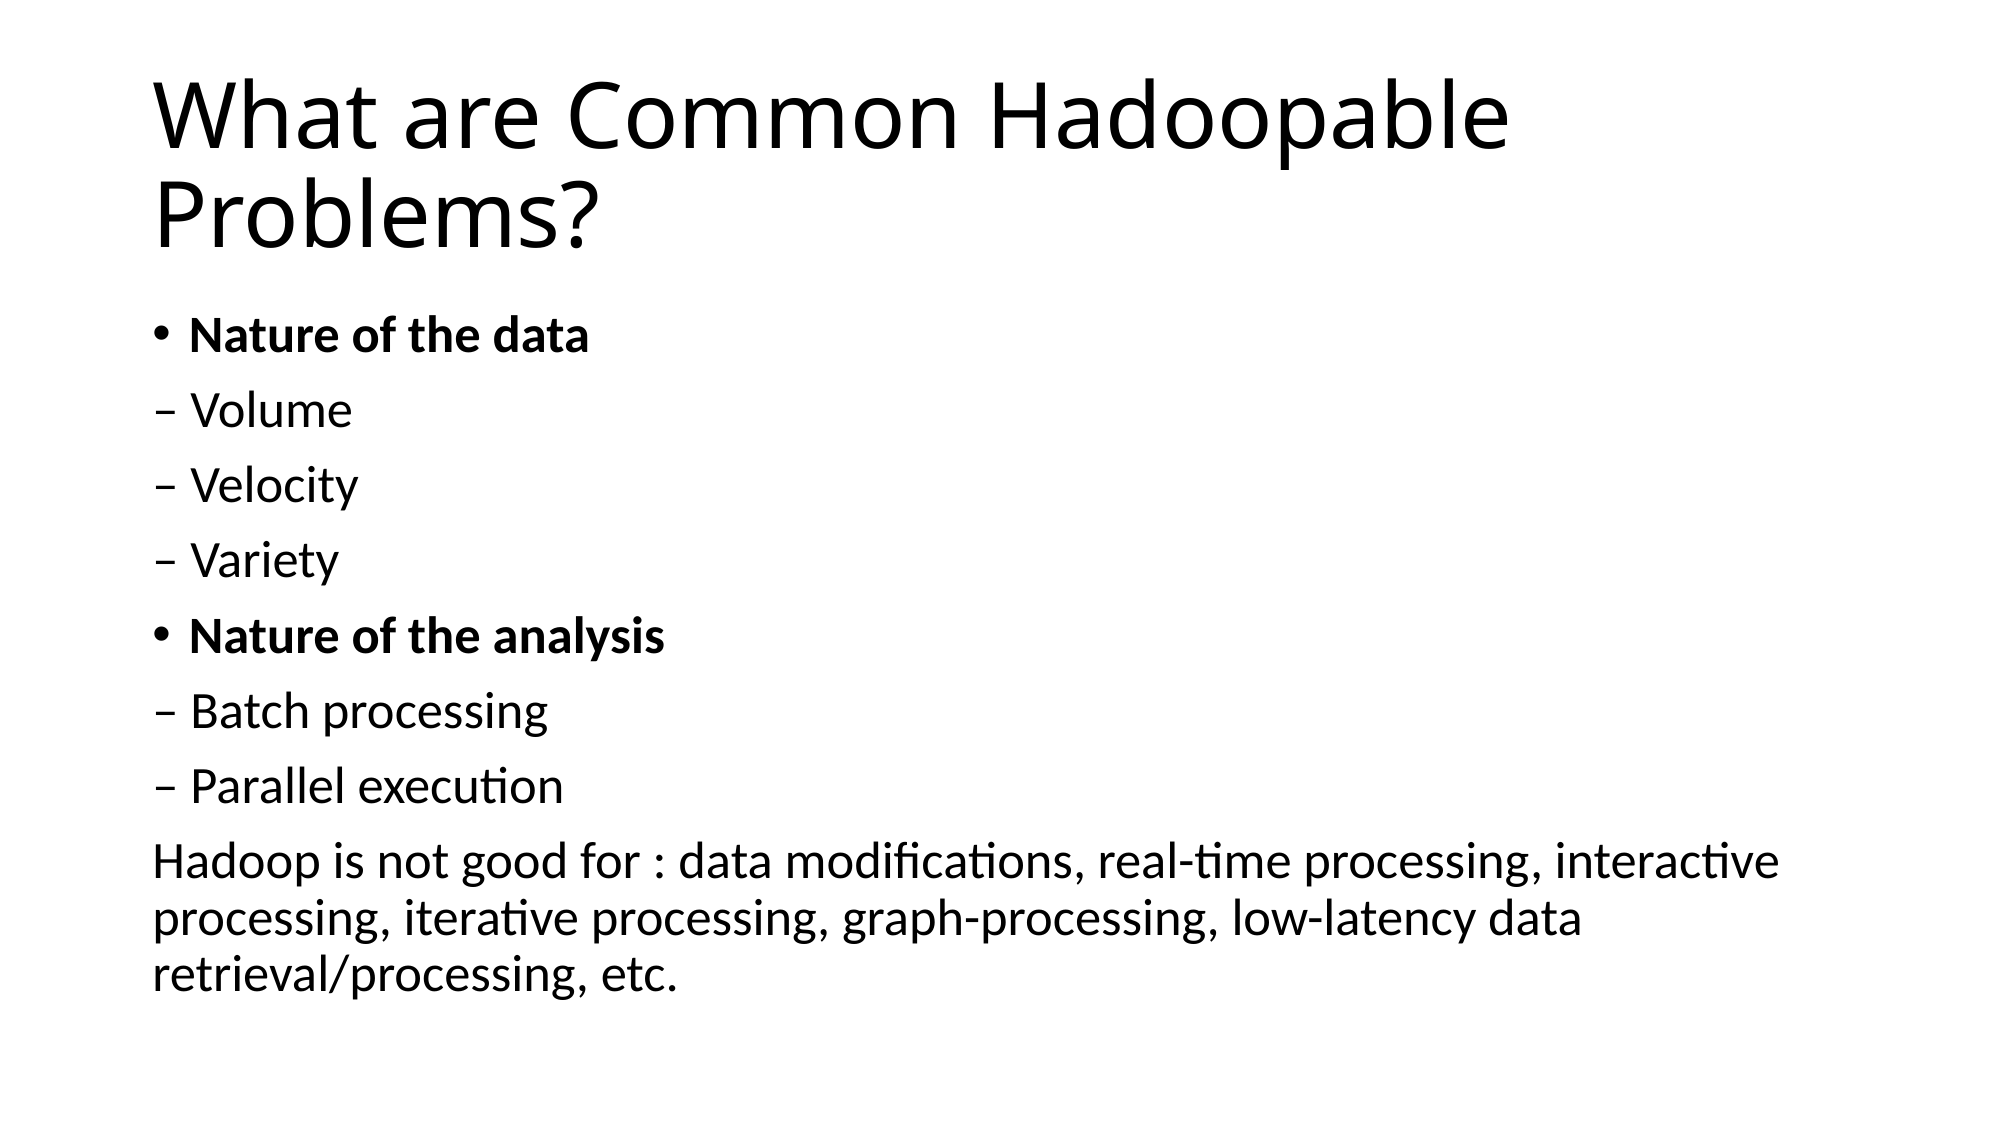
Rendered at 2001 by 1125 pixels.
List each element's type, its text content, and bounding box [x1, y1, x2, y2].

title What are Common Hadoopable Problems? [137, 59, 1863, 278]
list Nature of the data – Volume – Velocity – Variety Nature of the analysis – Batch processing – Parallel execution Hadoop is not good for : data modifications, real-time processing, interactive processing, iterative processing, graph-processing, low-latency data retrieval/processing, etc. [137, 299, 1863, 1014]
